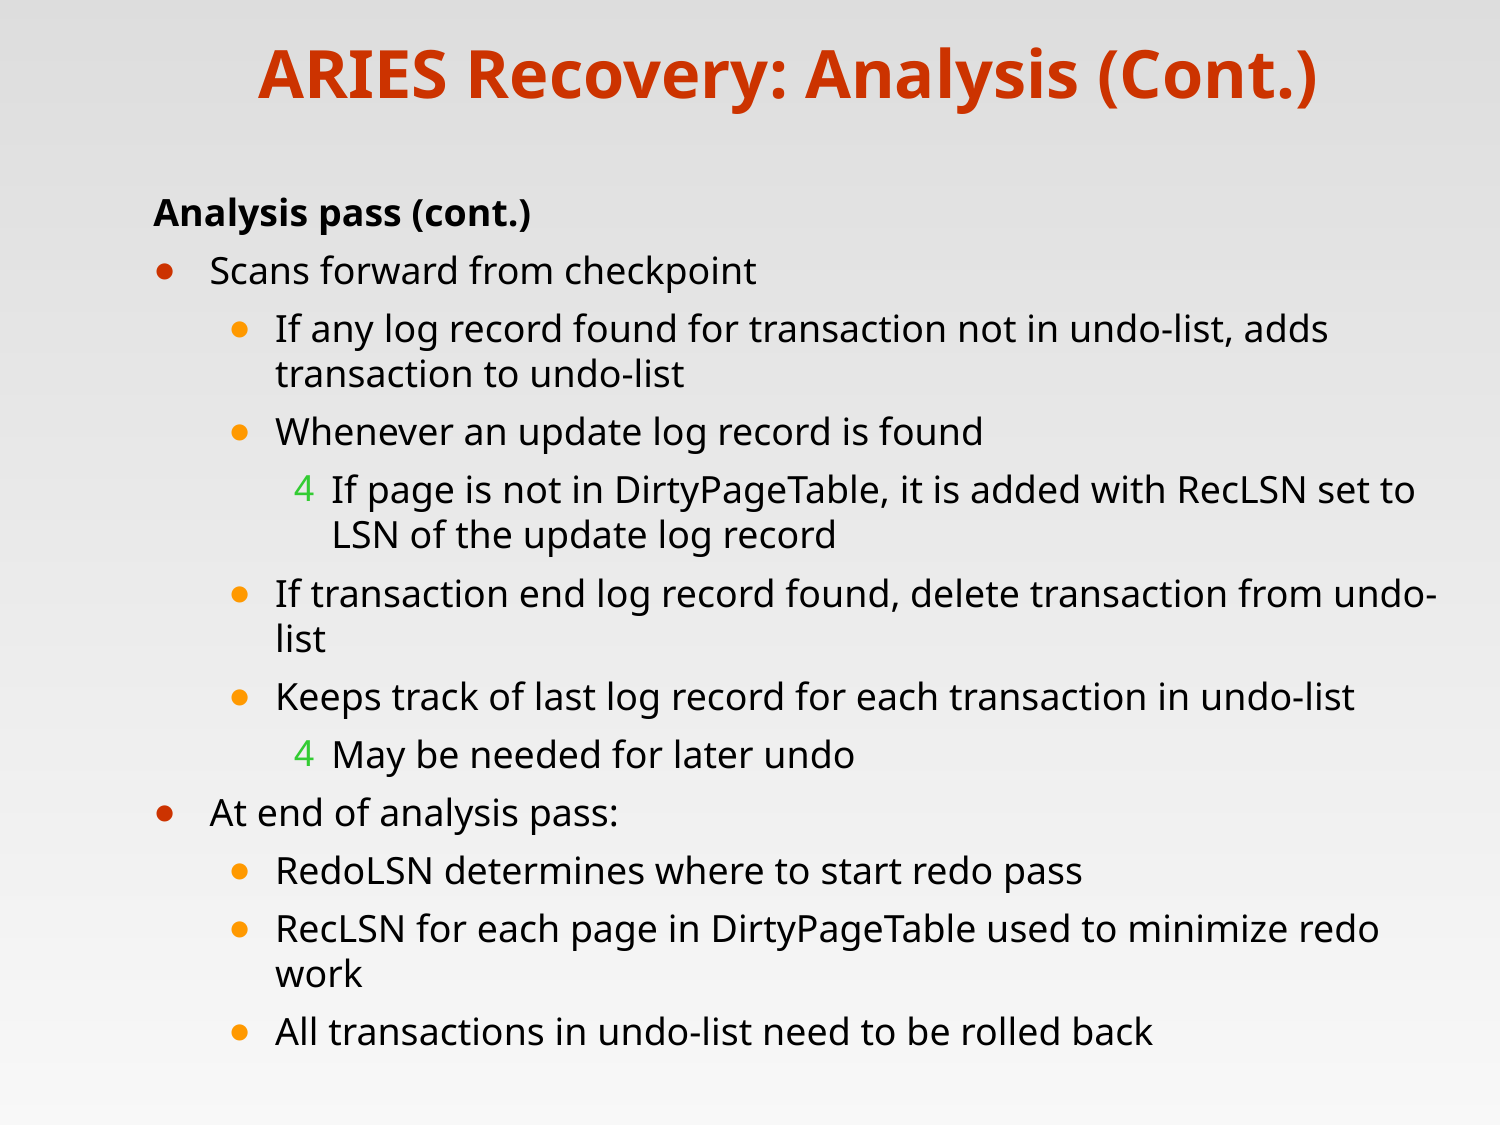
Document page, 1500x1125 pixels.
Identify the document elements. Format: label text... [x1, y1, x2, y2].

list Analysis pass (cont.) Scans forward from checkpoint If any log record found for transaction not in undo-list, adds transaction to undo-list Whenever an update log record is found If page is not in DirtyPageTable, it is added with RecLSN set to LSN of the update log record If transaction end log record found, delete transaction from undo-list Keeps track of last log record for each transaction in undo-list May be needed for later undo At end of analysis pass: RedoLSN determines where to start redo pass RecLSN for each page in DirtyPageTable used to minimize redo work All transactions in undo-list need to be rolled back [138, 181, 1456, 1060]
title ARIES Recovery: Analysis (Cont.) [126, 19, 1451, 120]
